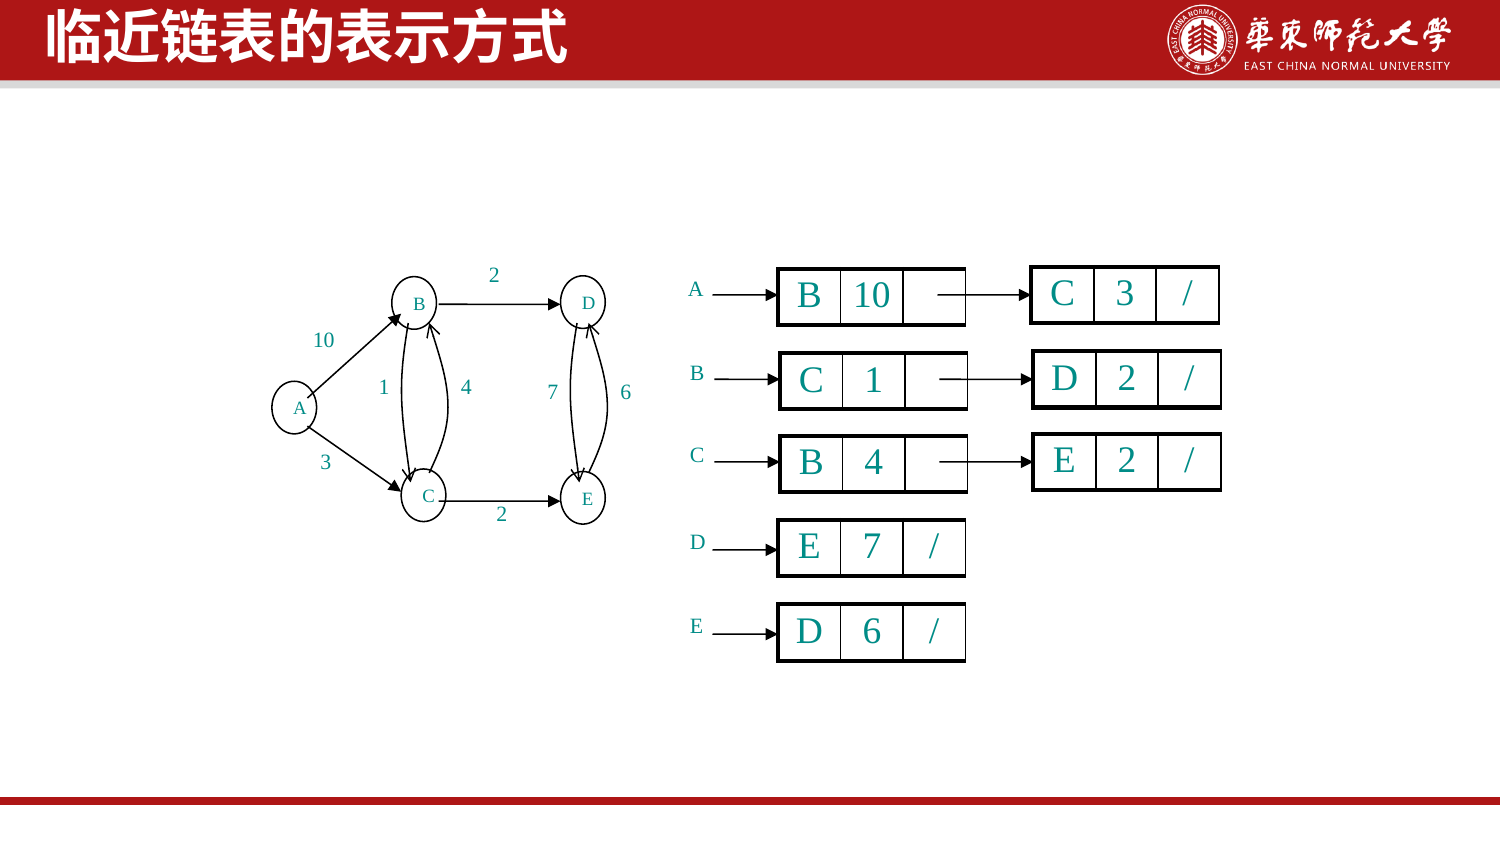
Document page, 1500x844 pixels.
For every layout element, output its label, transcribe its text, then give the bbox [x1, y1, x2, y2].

table_header 4 [843, 438, 904, 490]
table_header E [780, 522, 840, 574]
table_header 7 [841, 522, 902, 574]
text_box A [673, 266, 719, 308]
table_header / [904, 606, 965, 659]
text_box [714, 373, 781, 386]
text_box [712, 288, 779, 302]
table_header E [1035, 436, 1095, 488]
table_header [906, 355, 967, 407]
text_box C [675, 433, 720, 475]
table_header C [1033, 269, 1093, 321]
text_box [712, 543, 779, 557]
table_header D [1035, 353, 1095, 405]
table_header 2 [1097, 436, 1157, 488]
text_box B [675, 351, 720, 393]
table_header / [1157, 269, 1218, 321]
table_header C [782, 355, 842, 407]
picture [1113, 0, 1500, 165]
table_header 6 [841, 606, 902, 659]
table_header / [904, 522, 965, 574]
text_box D [675, 519, 721, 561]
table_header 2 [1097, 353, 1157, 405]
text_box [714, 455, 781, 469]
table_header 1 [843, 355, 904, 407]
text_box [271, 253, 647, 534]
text_box [712, 627, 779, 641]
table_header 3 [1095, 269, 1155, 321]
table_header B [780, 271, 840, 323]
table_header [906, 438, 967, 490]
text_box [939, 373, 1034, 386]
text_box [937, 288, 1032, 302]
text_box 临近链表的表示方式 [32, 2, 1179, 91]
table_header 10 [841, 271, 902, 323]
text_box E [675, 604, 719, 646]
table_header D [780, 606, 840, 659]
table_header / [1159, 353, 1220, 405]
table_header / [1159, 436, 1220, 488]
table_header B [782, 438, 842, 490]
table_header [904, 271, 965, 323]
text_box [939, 455, 1034, 469]
